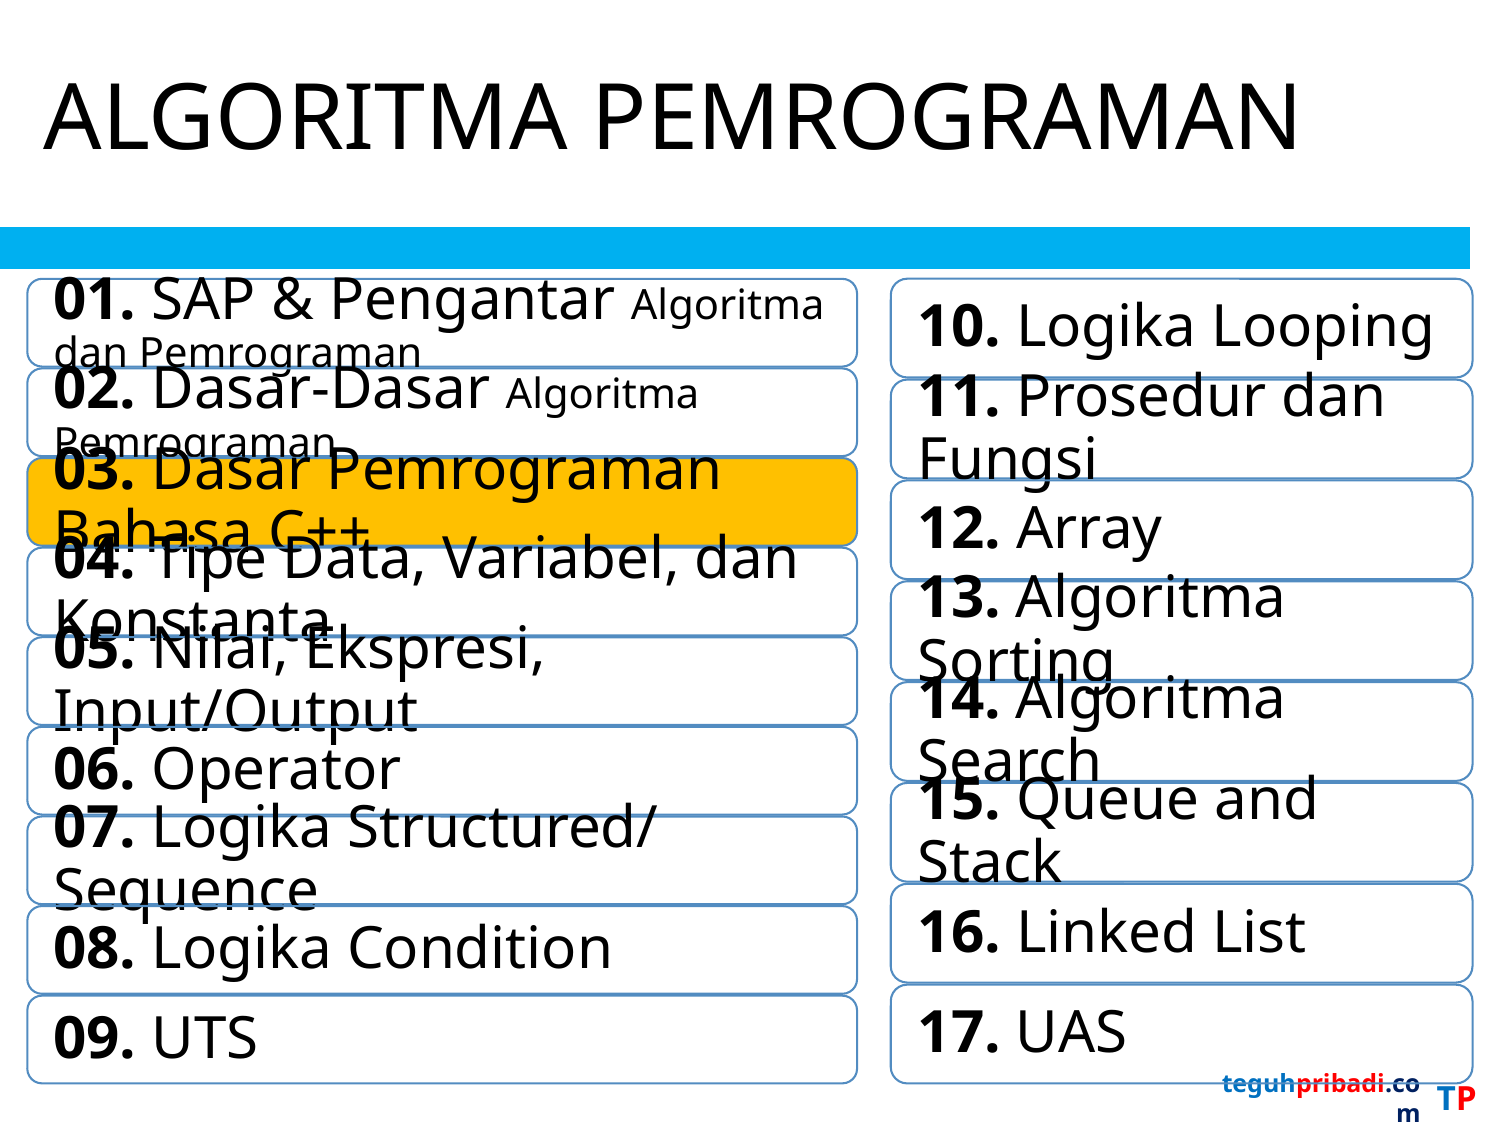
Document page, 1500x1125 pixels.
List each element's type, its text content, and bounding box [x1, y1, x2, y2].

title ALGORITMA PEMROGRAMAN [28, 19, 1469, 222]
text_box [890, 278, 1473, 1084]
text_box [27, 278, 858, 1084]
